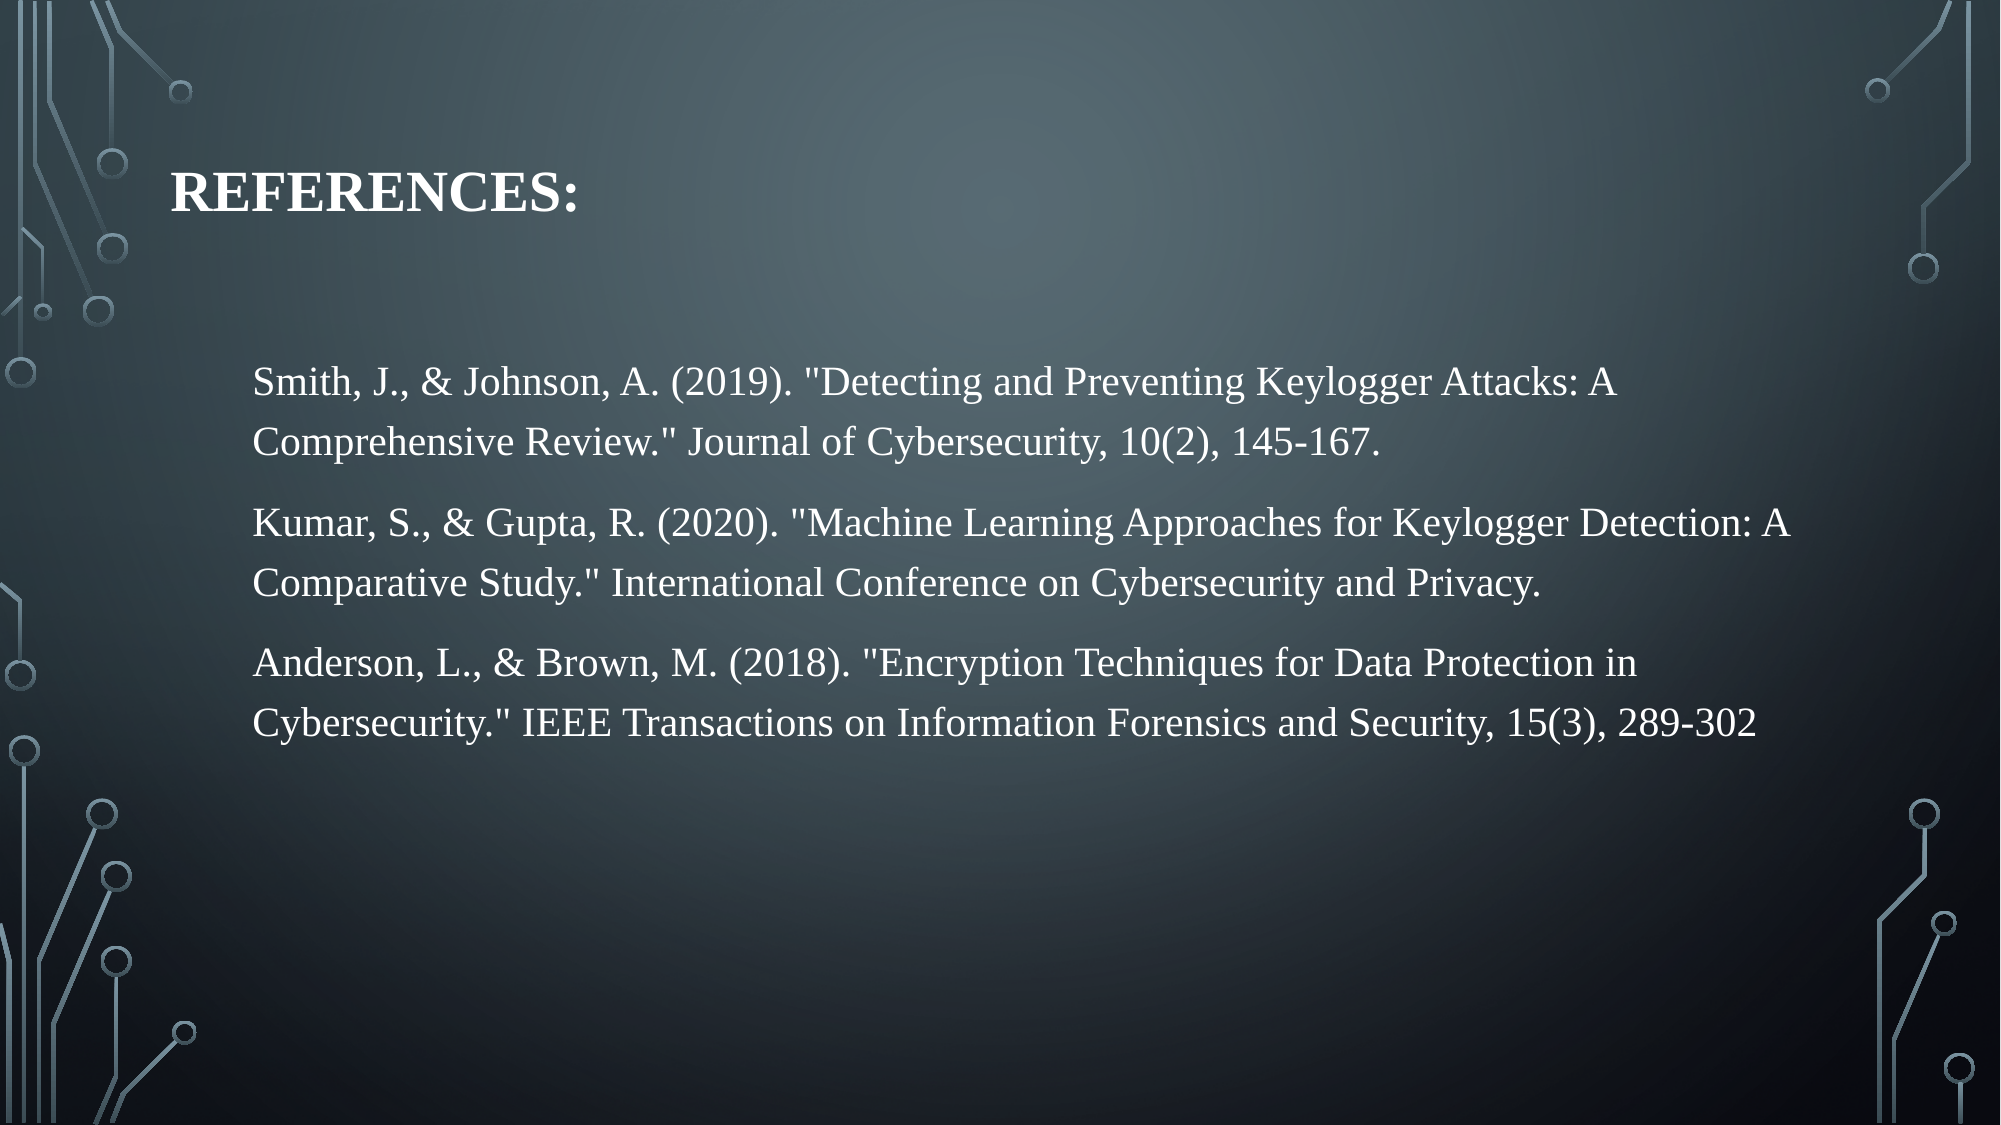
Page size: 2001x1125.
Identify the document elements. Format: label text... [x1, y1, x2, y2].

list Smith, J., & Johnson, A. (2019). "Detecting and Preventing Keylogger Attacks: A Comprehensive Review." Journal of Cybersecurity, 10(2), 145-167. Kumar, S., & Gupta, R. (2020). "Machine Learning Approaches for Keylogger Detection: A Comparative Study." International Conference on Cybersecurity and Privacy. Anderson, L., & Brown, M. (2018). "Encryption Techniques for Data Protection in Cybersecurity." IEEE Transactions on Information Forensics and Security, 15(3), 289-302 [237, 336, 1863, 448]
title References: [155, 97, 1782, 232]
